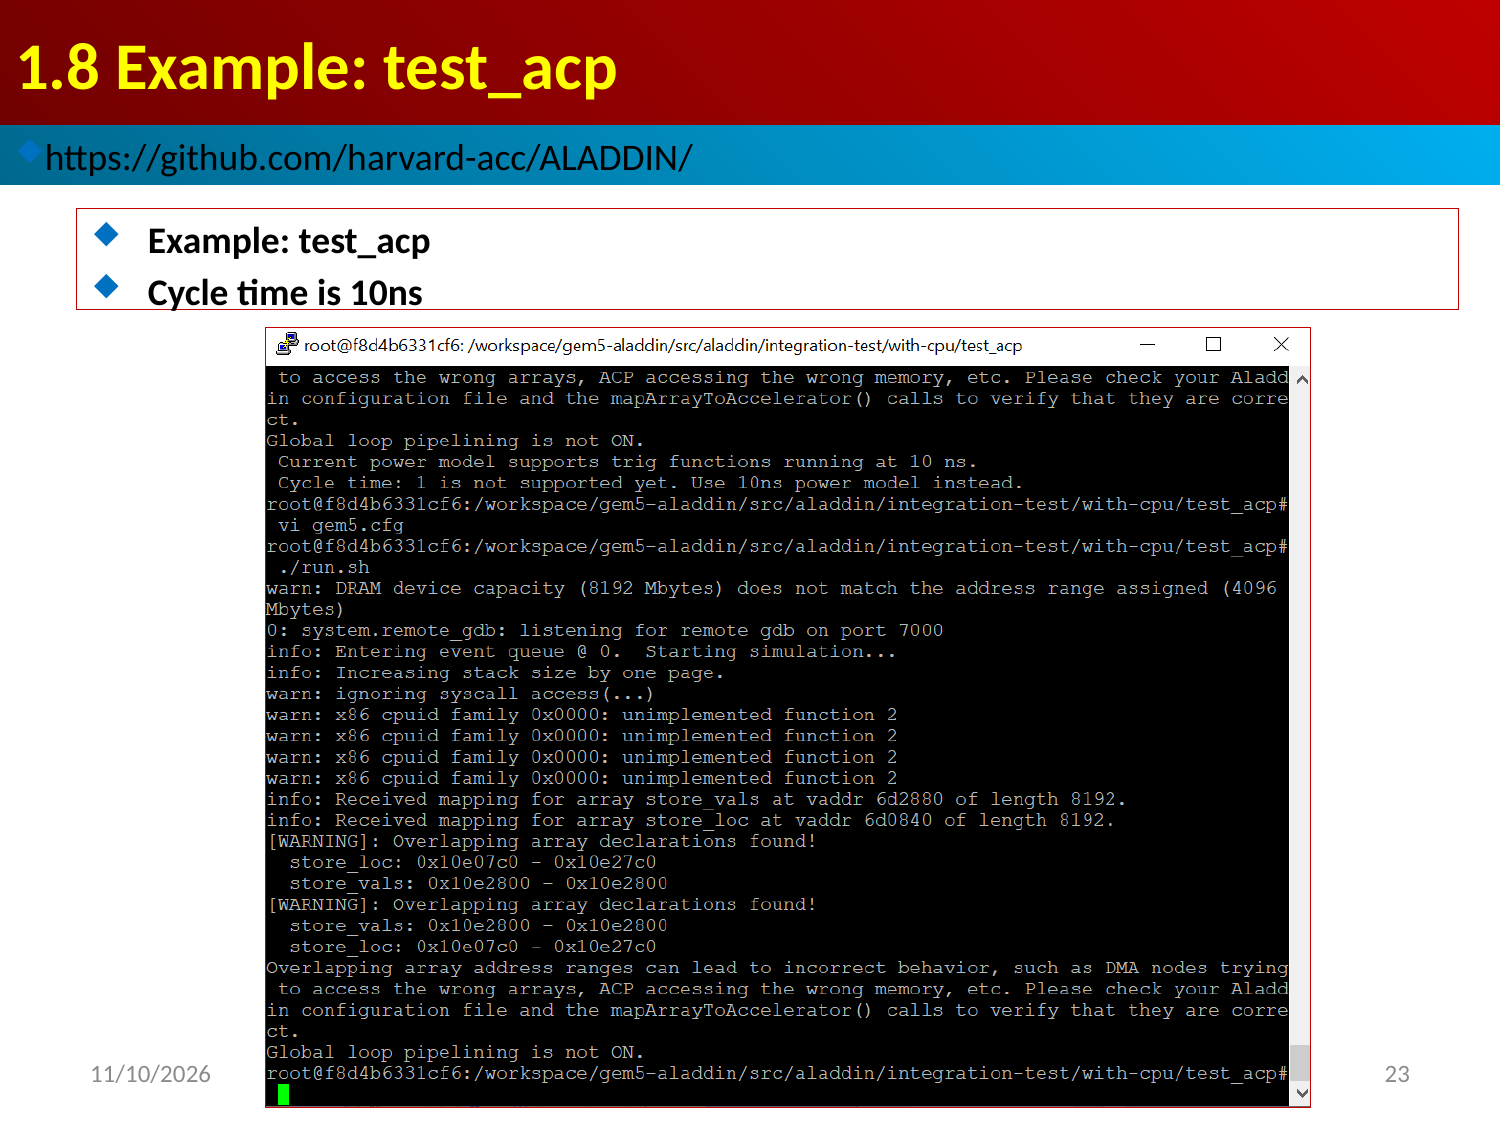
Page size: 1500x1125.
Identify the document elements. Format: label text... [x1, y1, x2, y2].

title 1.8 Example: test_acp [0, 0, 1500, 125]
subtitle Example: test_acp Cycle time is 10ns [76, 208, 1459, 310]
slide_number 23 [1315, 1042, 1425, 1103]
text_box https://github.com/harvard-acc/ALADDIN/ [0, 125, 1500, 185]
picture [265, 327, 1312, 1108]
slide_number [75, 1042, 260, 1103]
